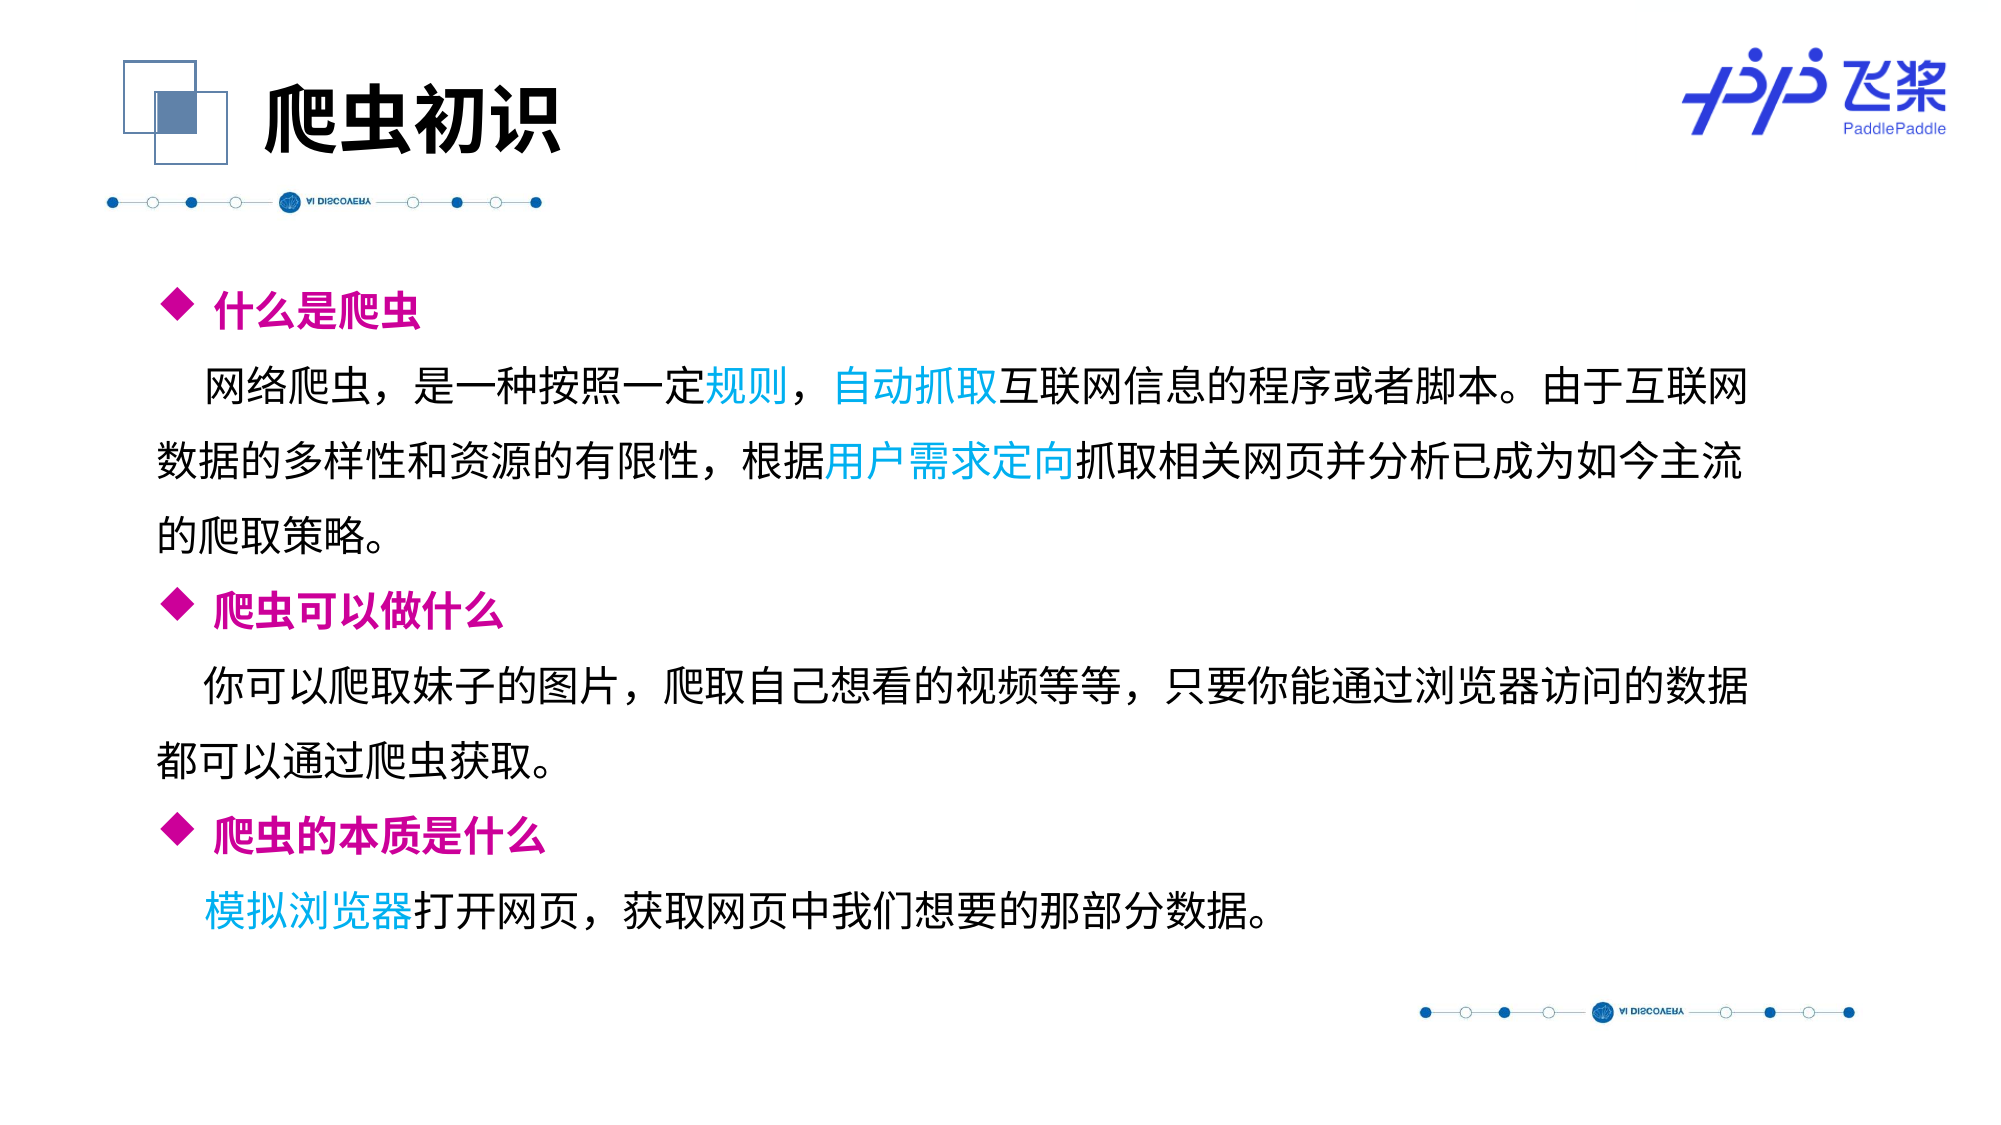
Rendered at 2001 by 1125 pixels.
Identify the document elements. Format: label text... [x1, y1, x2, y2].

text_box 爬虫初识 [248, 65, 1327, 171]
picture [1635, 0, 1988, 173]
picture [1408, 990, 1863, 1039]
text_box 什么是爬虫 网络爬虫，是一种按照一定规则，自动抓取互联网信息的程序或者脚本。由于互联网数据的多样性和资源的有限性，根据用户需求定向抓取相关网页并分析已成为如今主流的爬取策略。 爬虫可以做什么 你可以爬取妹子的图片，爬取自己想看的视频等等，只要你能通过浏览器访问的数据都可以通过爬虫获取。 爬虫的本质是什么 模拟浏览器打开网页，获取网页中我们想要的那部分数据。 [142, 252, 1775, 942]
picture [95, 180, 550, 229]
